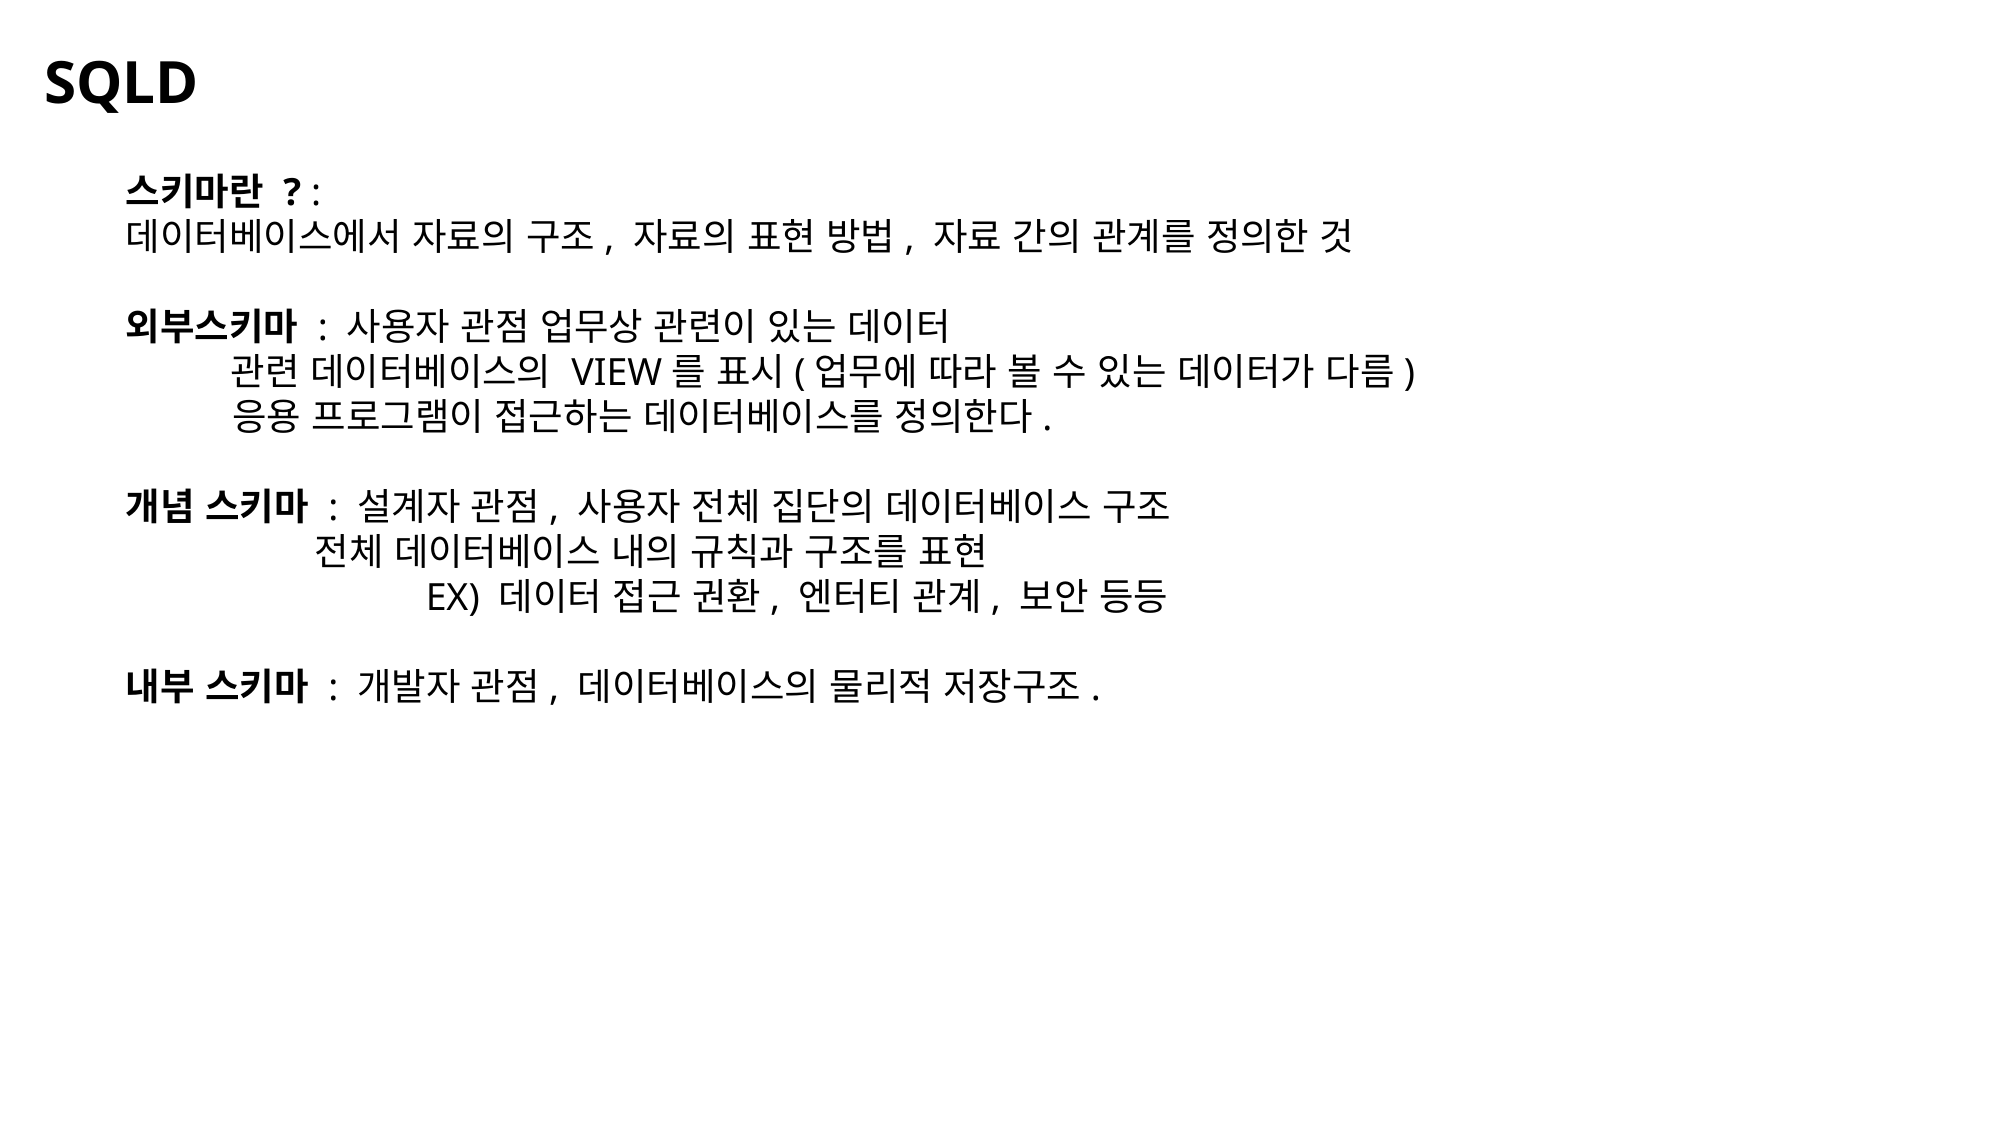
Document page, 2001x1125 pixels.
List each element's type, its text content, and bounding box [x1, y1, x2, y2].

text_box 스키마란 ? : 데이터베이스에서 자료의 구조, 자료의 표현 방법, 자료 간의 관계를 정의한 것 외부스키마 : 사용자 관점 업무상 관련이 있는 데이터 관련 데이터베이스의 VIEW를 표시(업무에 따라 볼 수 있는 데이터가 다름) 응용 프로그램이 접근하는 데이터베이스를 정의한다. 개념 스키마 : 설계자 관점, 사용자 전체 집단의 데이터베이스 구조 전체 데이터베이스 내의 규칙과 구조를 표현 EX) 데이터 접근 권환, 엔터티 관계, 보안 등등 내부 스키마 : 개발자 관점, 데이터베이스의 물리적 저장구조. [111, 160, 1511, 716]
text_box SQLD [29, 37, 621, 123]
